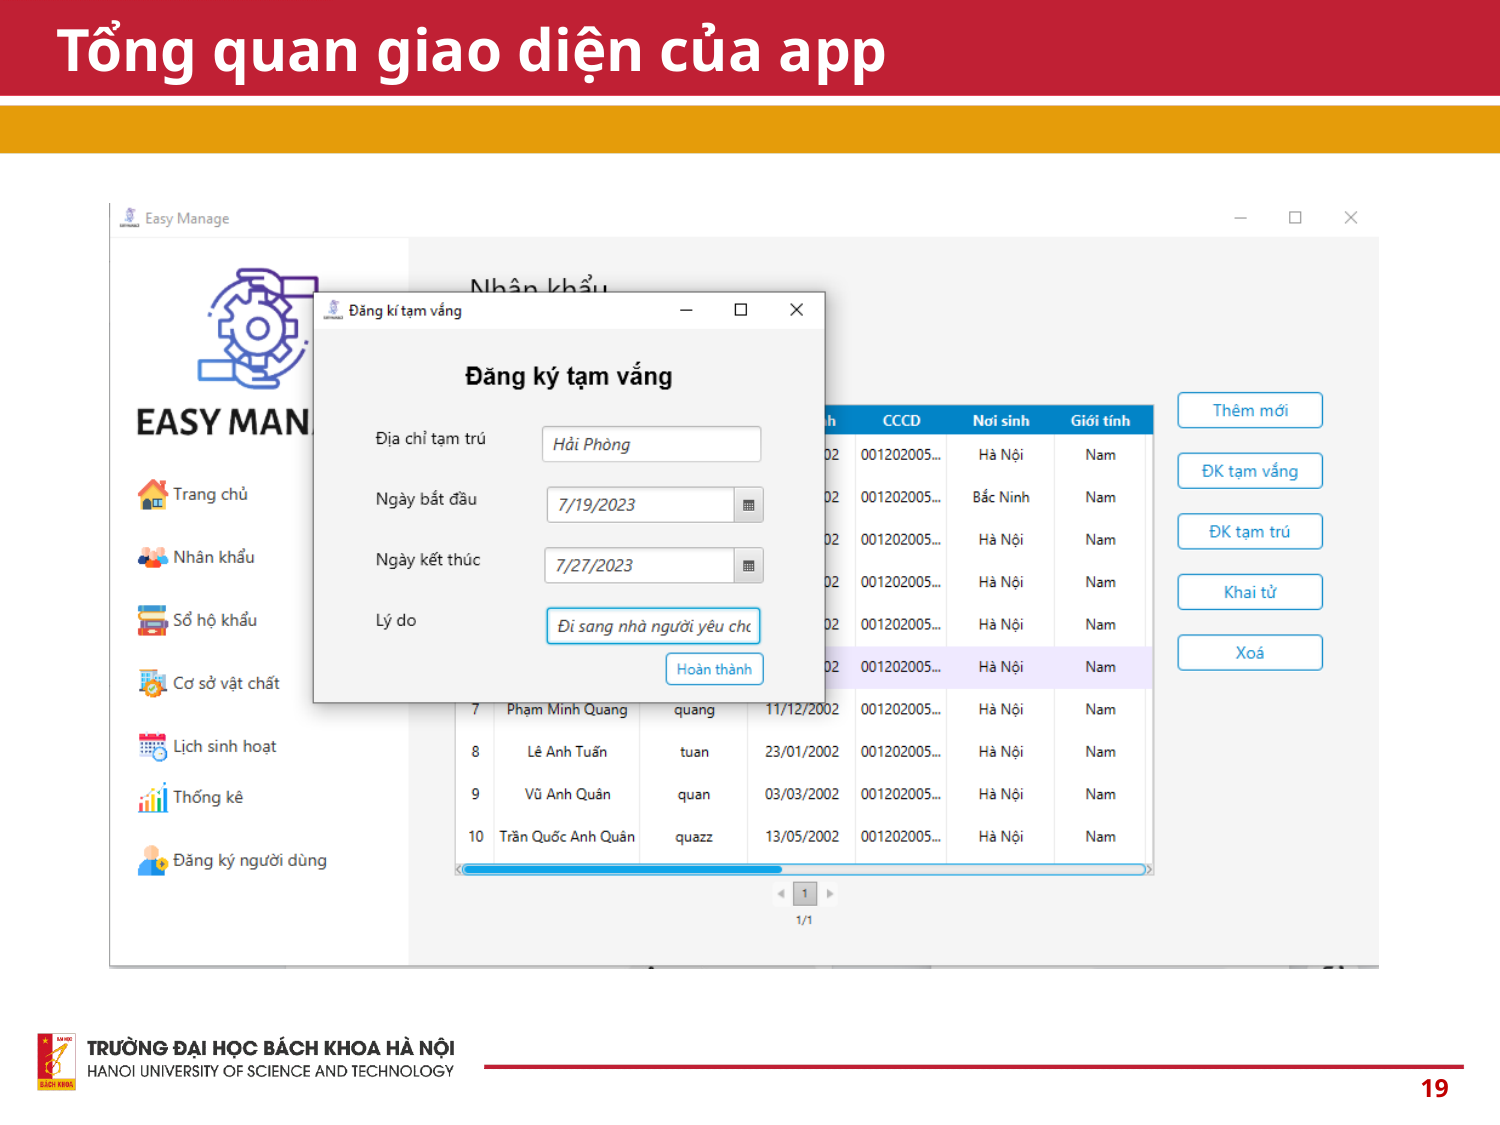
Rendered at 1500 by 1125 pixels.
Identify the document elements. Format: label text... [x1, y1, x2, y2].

slide_number 19 [1126, 1065, 1464, 1125]
picture [0, 0, 1500, 1125]
title Tổng quan giao diện của app [41, 13, 1459, 85]
